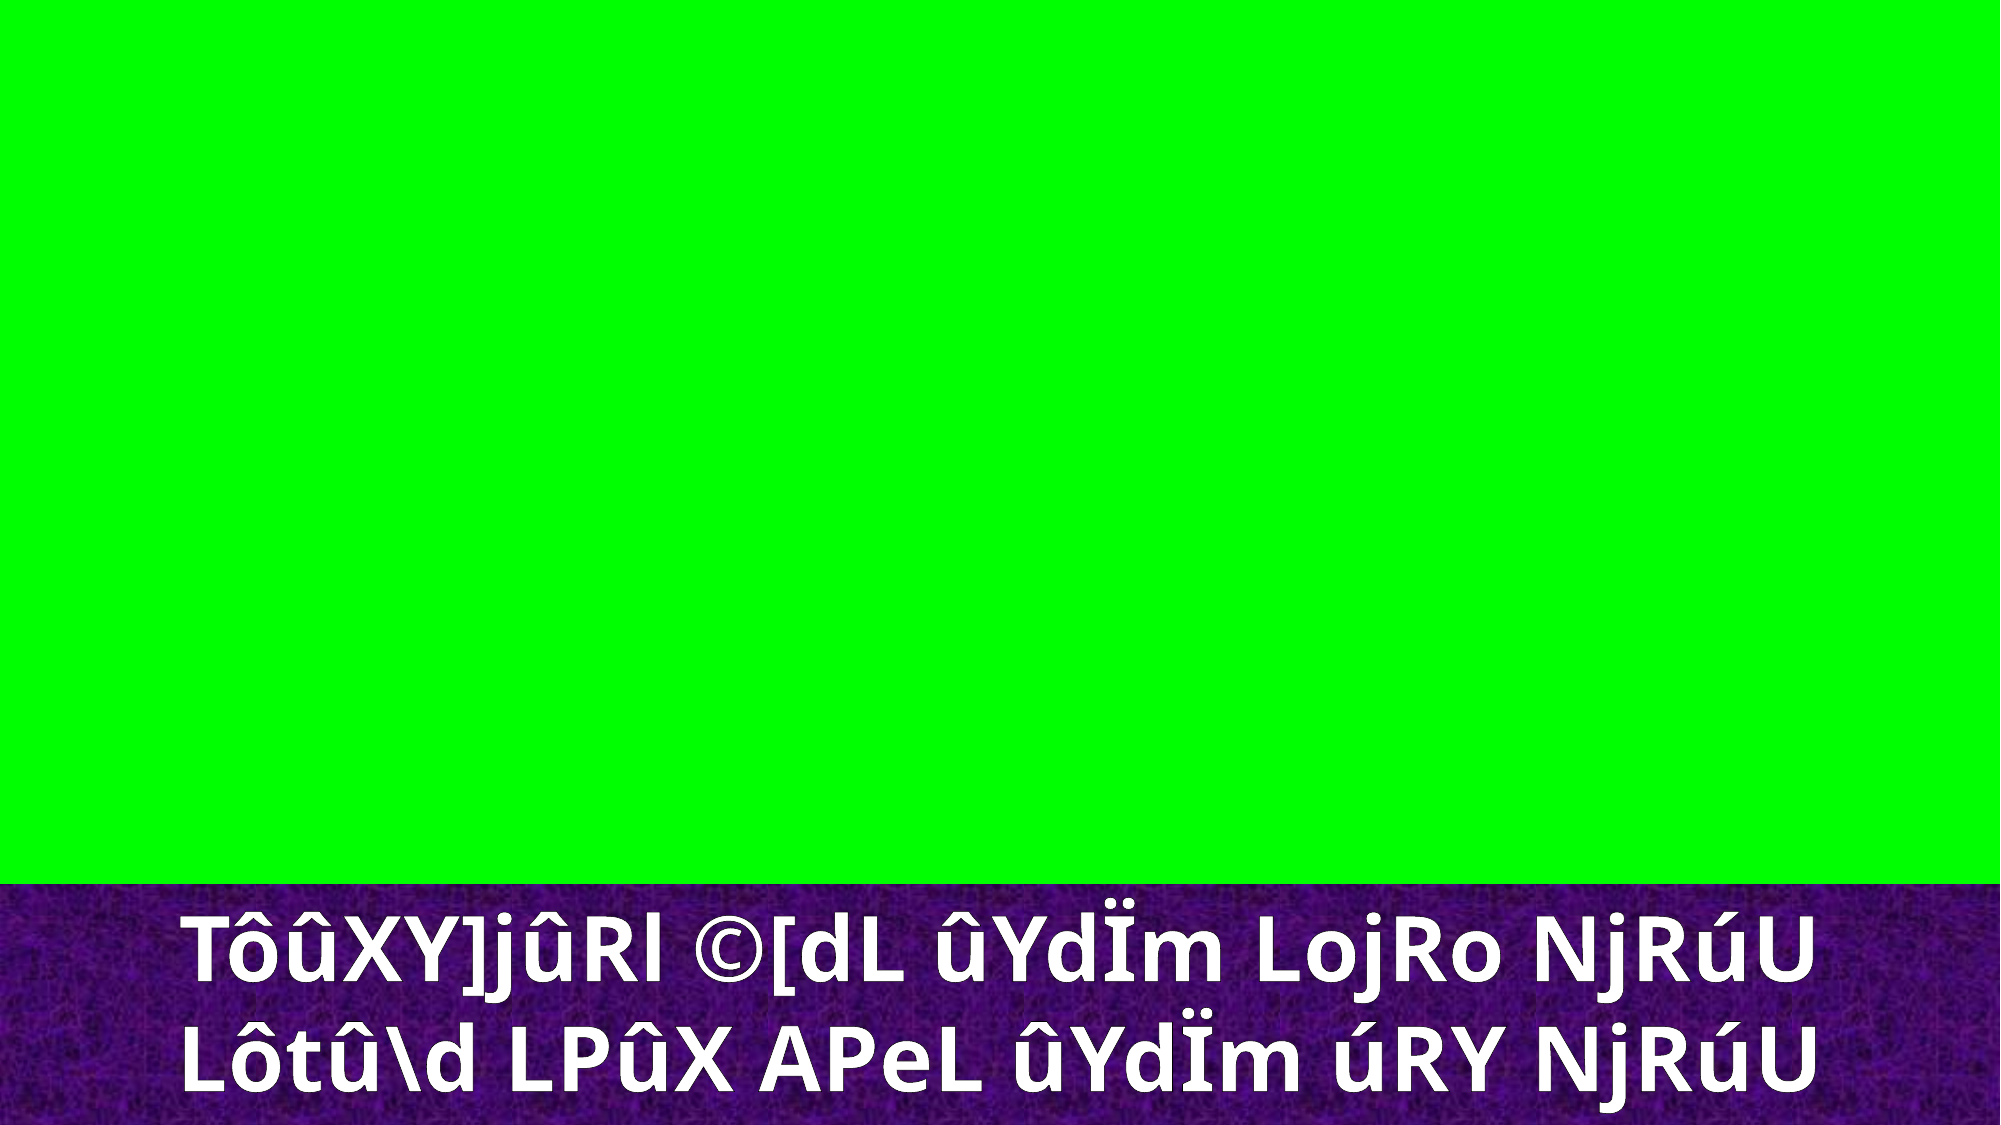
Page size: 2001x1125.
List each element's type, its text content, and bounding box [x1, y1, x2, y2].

text_box TôûXY]jûRl ©[dL ûYdÏm LojRo NjRúU Lôtû\d LPûX APeL ûYdÏm úRY NjRúU [0, 882, 2000, 1118]
text_box [0, 1118, 2000, 1125]
